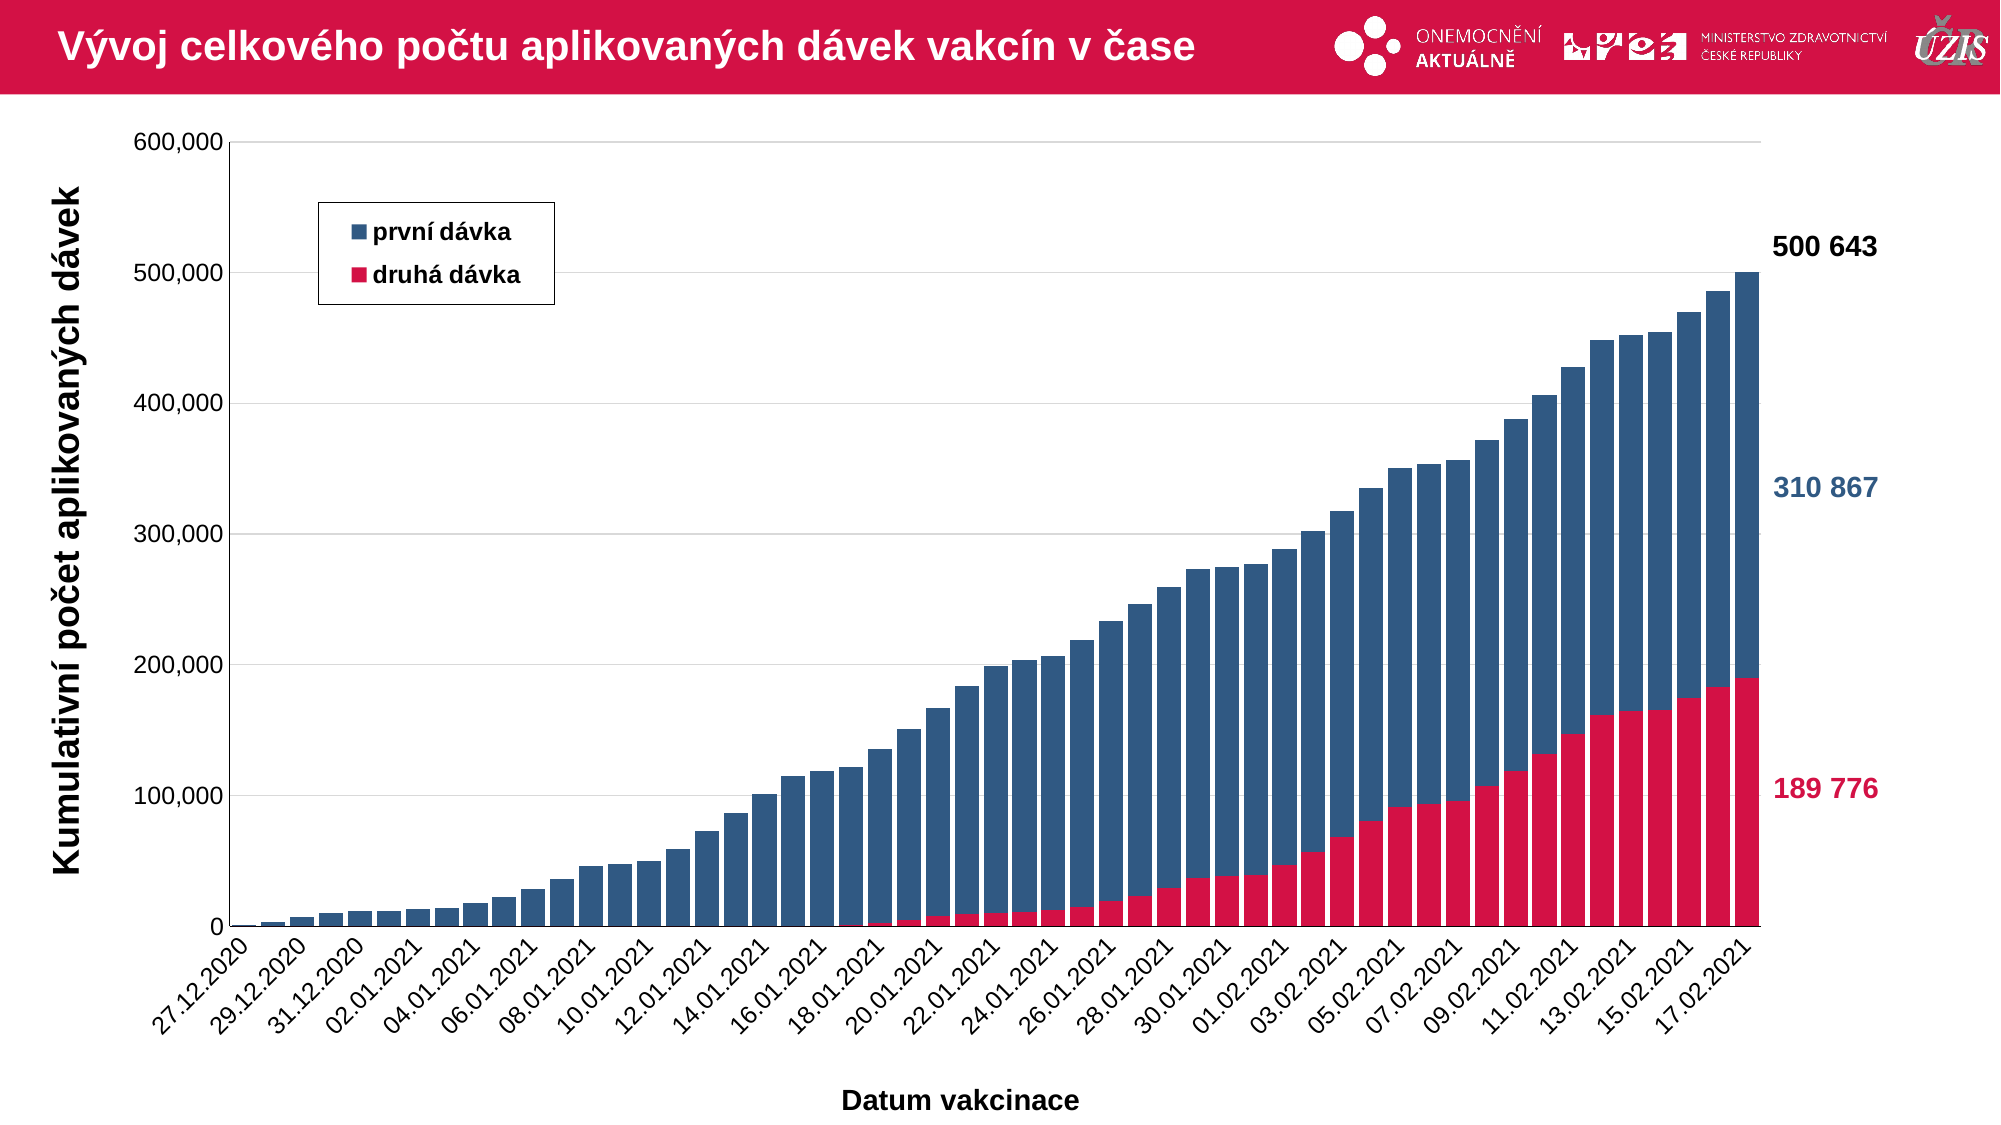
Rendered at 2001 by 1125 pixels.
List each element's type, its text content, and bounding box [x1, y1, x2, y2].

chart [105, 115, 1991, 1074]
picture [1915, 15, 1989, 66]
text_box Kumulativní počet aplikovaných dávek [34, 171, 94, 892]
title Vývoj celkového počtu aplikovaných dávek vakcín v čase [42, 0, 1262, 95]
picture [1563, 31, 1888, 60]
text_box Datum vakcinace [698, 1074, 1224, 1124]
picture [1334, 16, 1542, 76]
